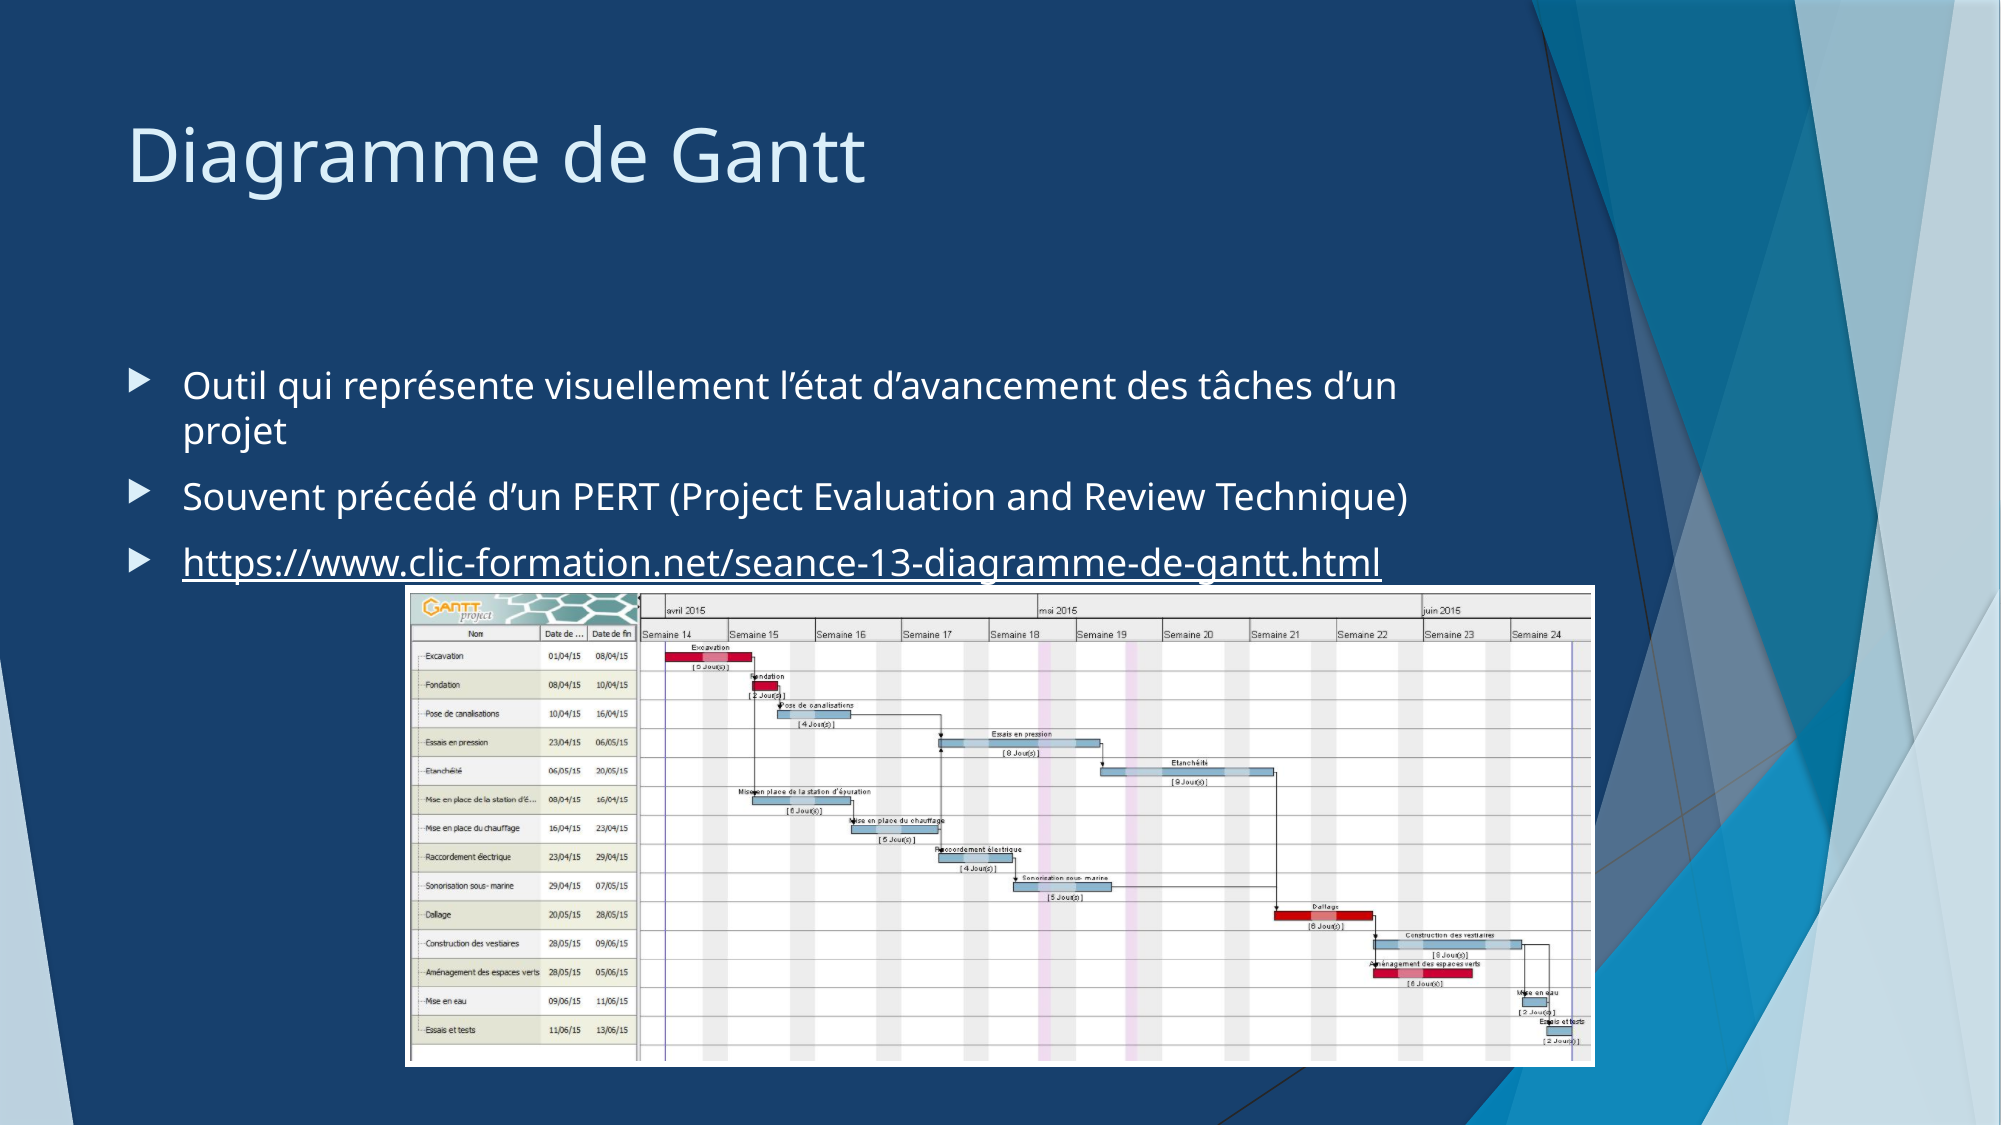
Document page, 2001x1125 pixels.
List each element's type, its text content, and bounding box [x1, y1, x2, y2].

title Diagramme de Gantt [111, 99, 1522, 317]
list Outil qui représente visuellement l’état d’avancement des tâches d’un projet Souvent précédé d’un PERT (Project Evaluation and Review Technique) https://www.clic-formation.net/seance-13-diagramme-de-gantt.html [111, 354, 1522, 992]
picture [405, 585, 1596, 1069]
